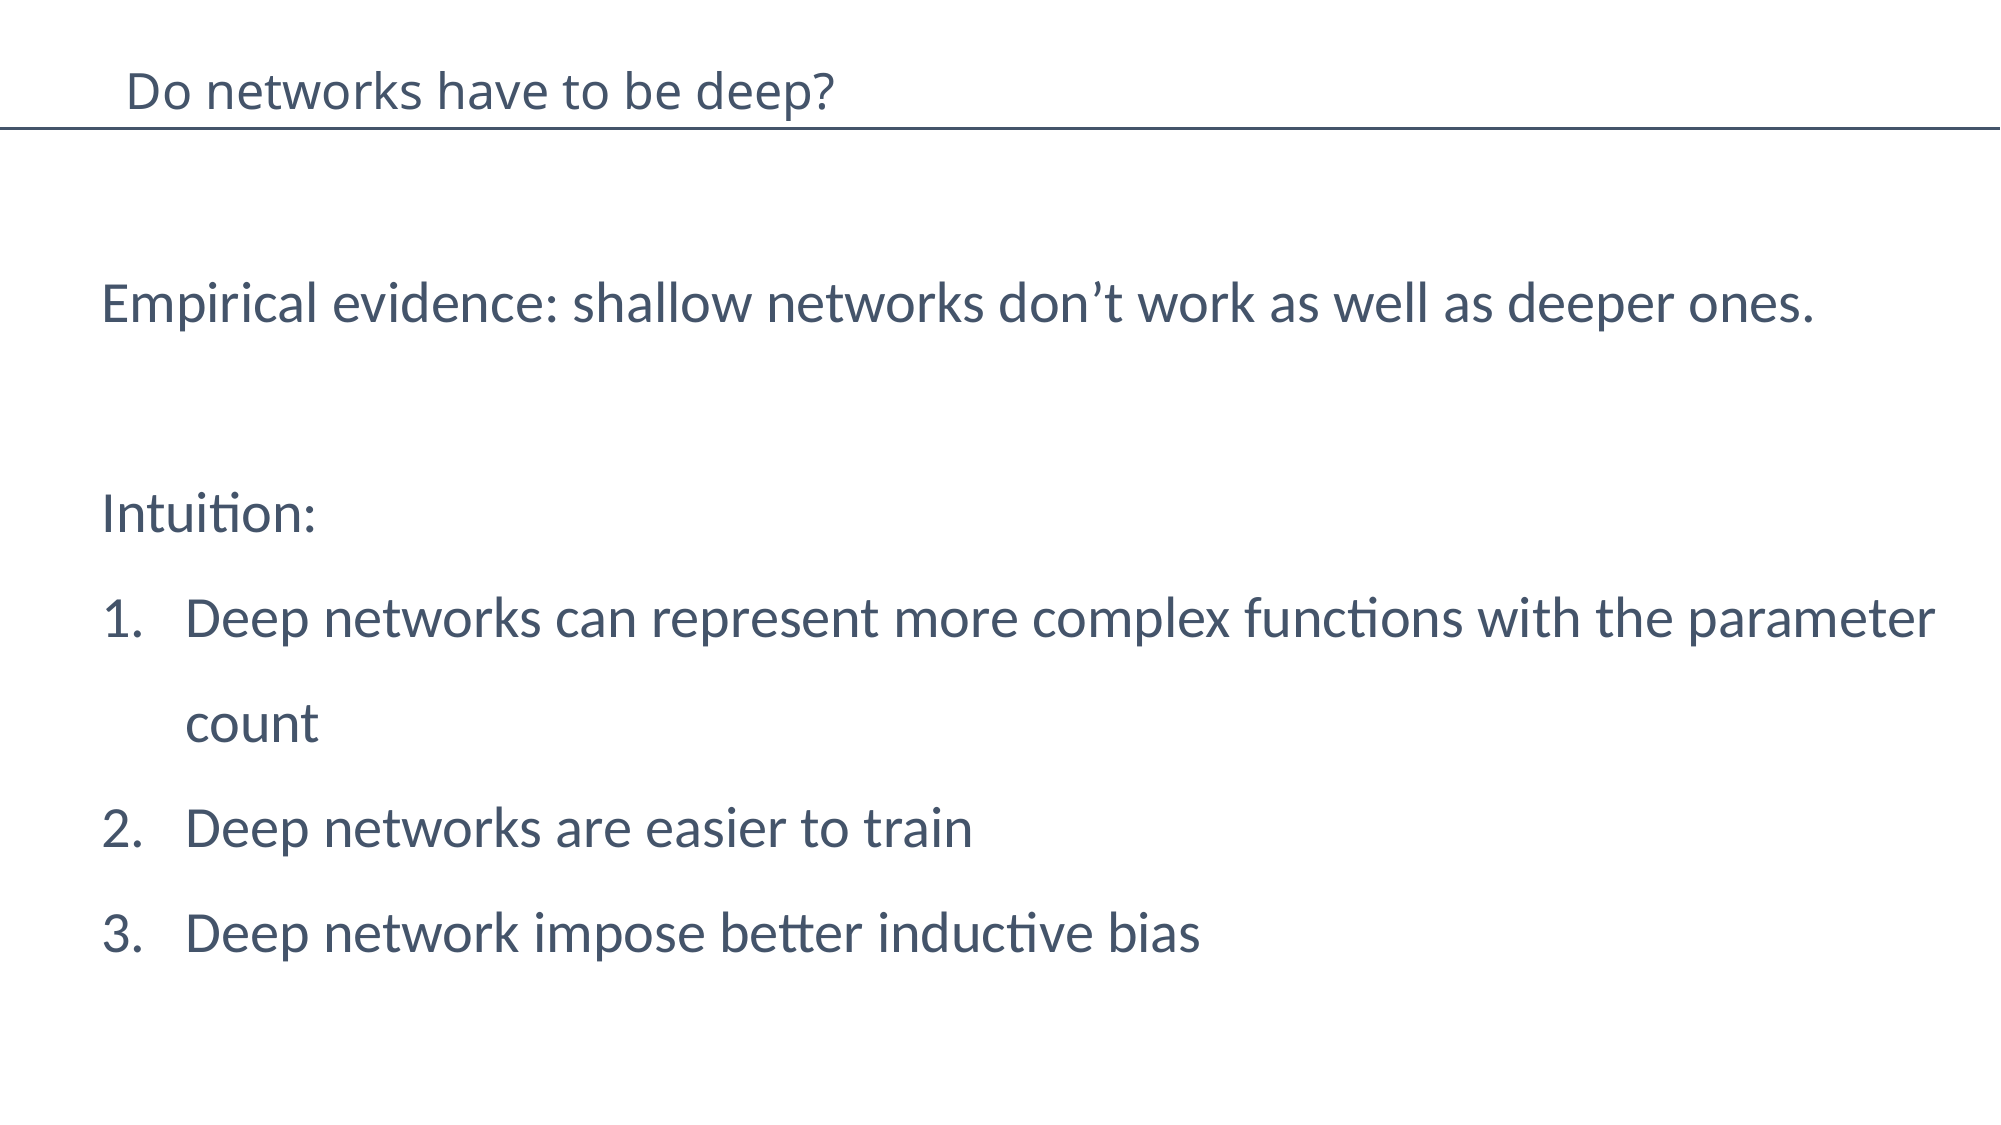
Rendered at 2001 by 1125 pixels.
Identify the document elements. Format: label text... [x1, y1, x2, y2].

text_box Empirical evidence: shallow networks don’t work as well as deeper ones. Intuition: Deep networks can represent more complex functions with the parameter count Deep networks are easier to train Deep network impose better inductive bias [86, 221, 1954, 972]
text_box Do networks have to be deep? [111, 52, 851, 127]
